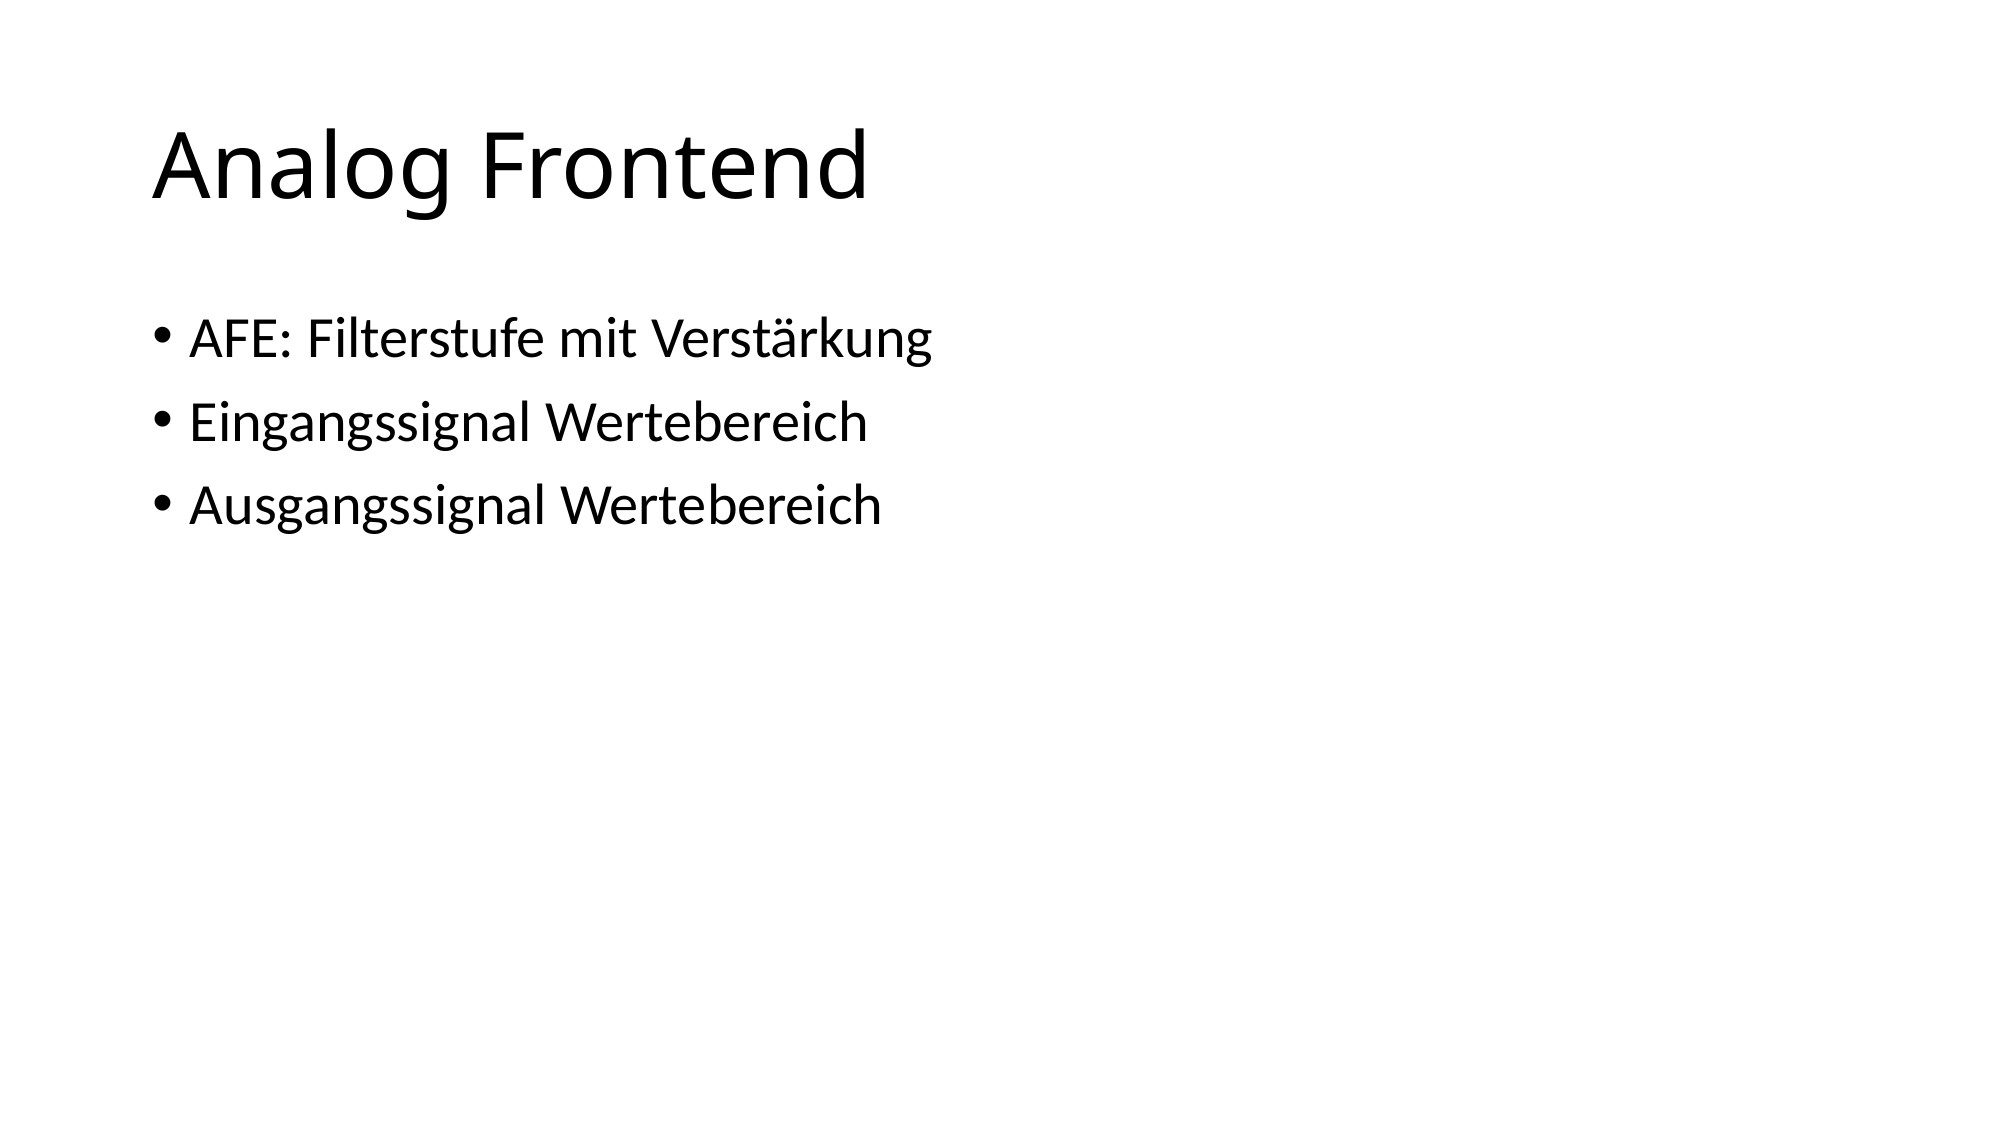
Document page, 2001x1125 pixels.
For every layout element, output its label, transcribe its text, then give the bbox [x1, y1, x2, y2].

list AFE: Filterstufe mit Verstärkung Eingangssignal Wertebereich Ausgangssignal Wertebereich [137, 299, 1863, 1014]
title Analog Frontend [137, 59, 1863, 278]
